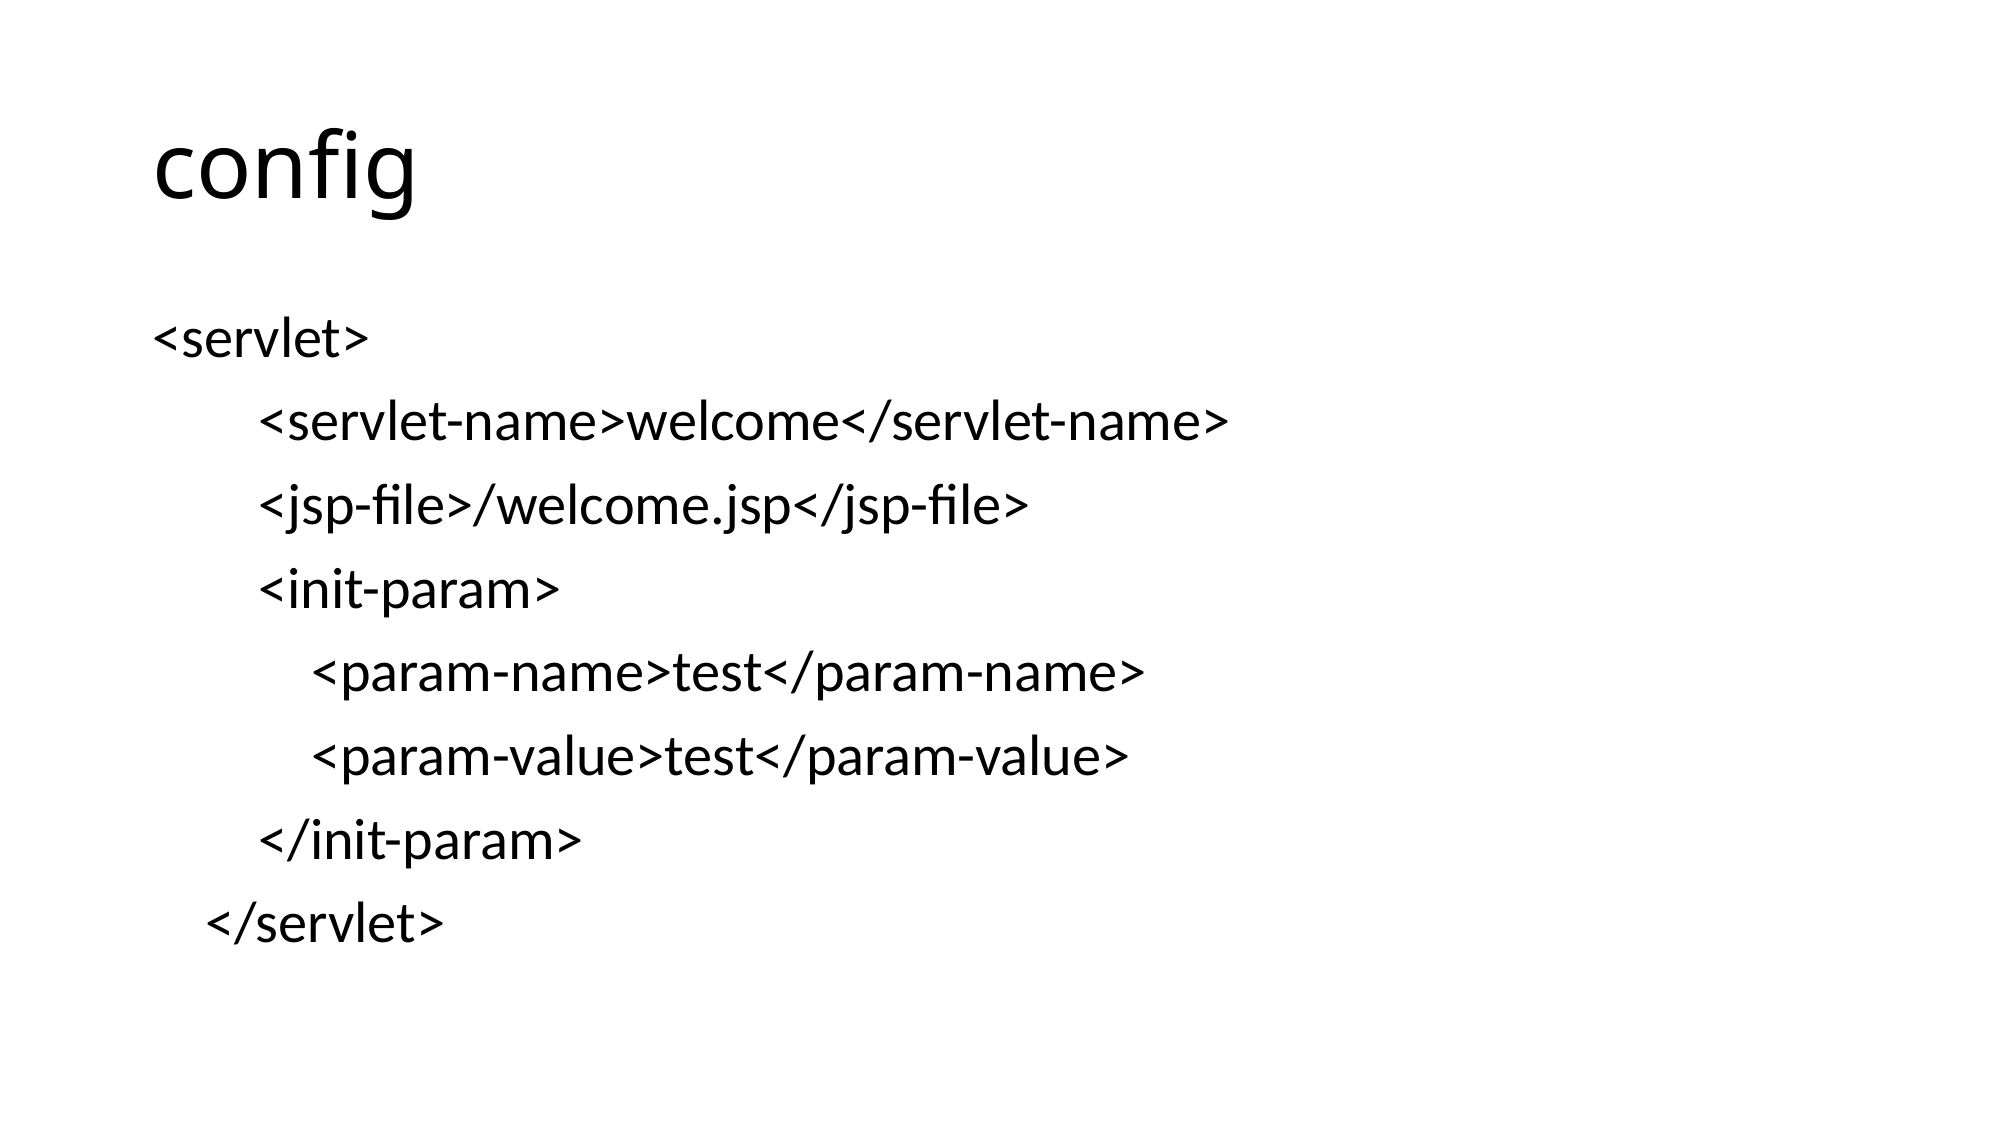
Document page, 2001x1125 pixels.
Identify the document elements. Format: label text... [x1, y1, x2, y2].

list <servlet> <servlet-name>welcome</servlet-name> <jsp-file>/welcome.jsp</jsp-file> <init-param> <param-name>test</param-name> <param-value>test</param-value> </init-param> </servlet> [137, 299, 1863, 1014]
title config [137, 59, 1863, 278]
